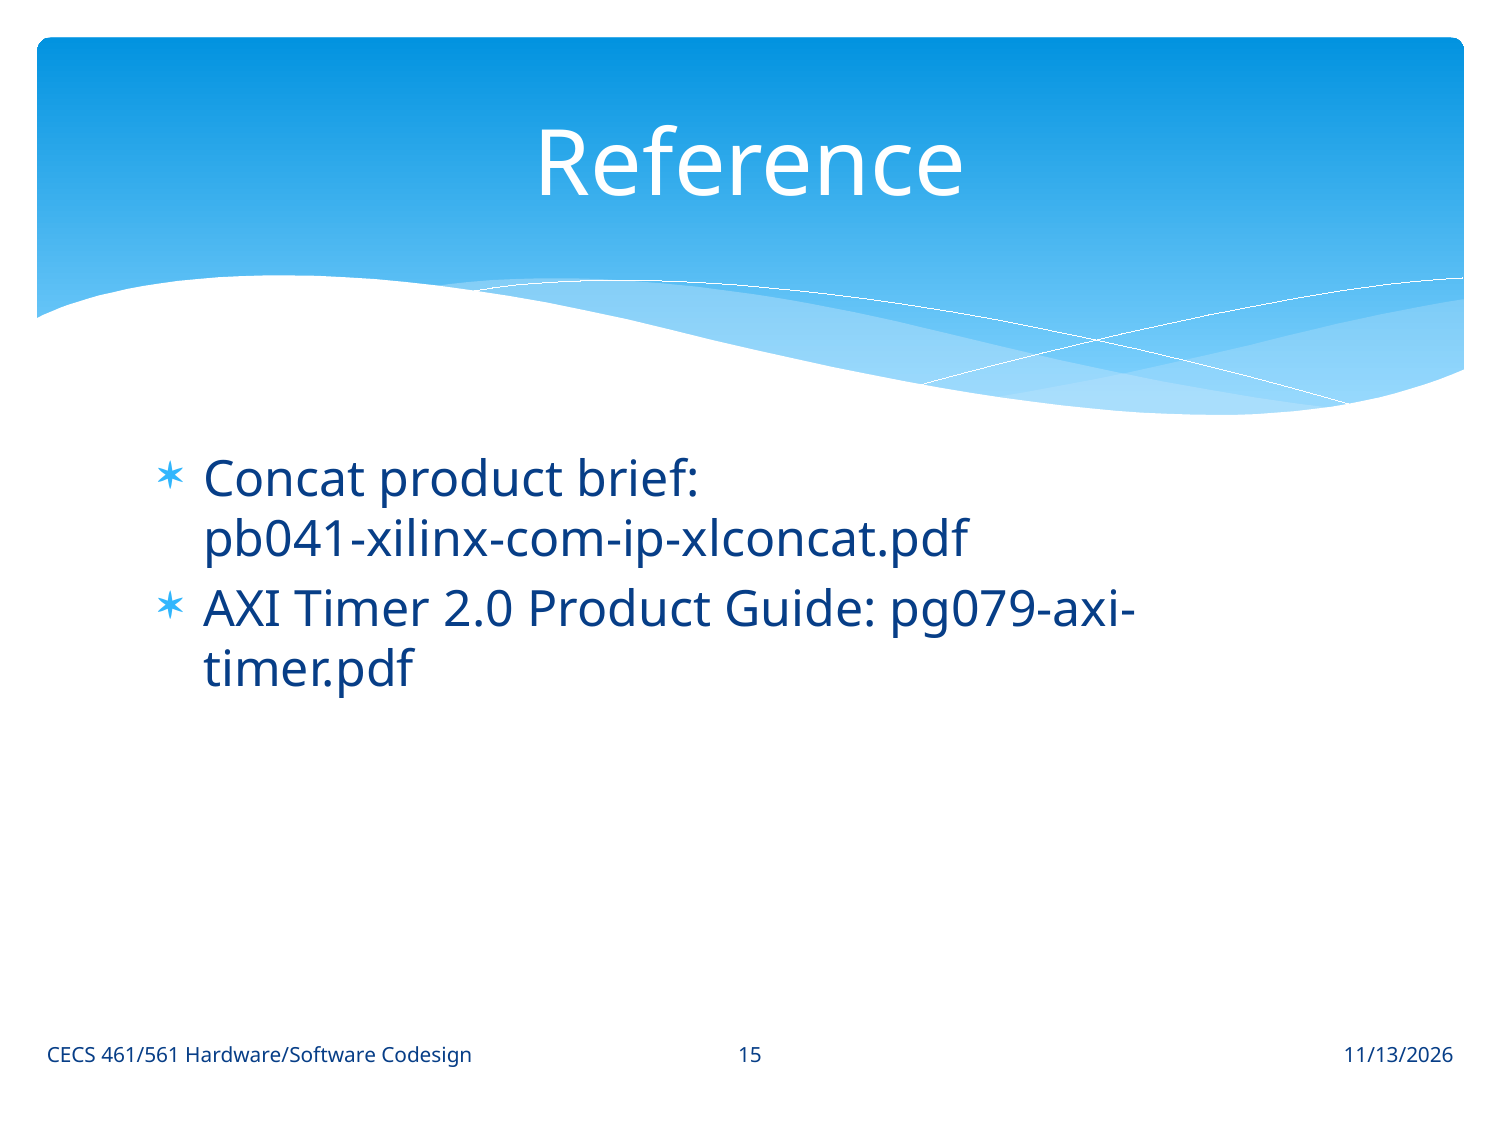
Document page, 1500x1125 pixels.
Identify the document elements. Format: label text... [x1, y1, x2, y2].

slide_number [847, 1025, 1469, 1086]
list Concat product brief: pb041-xilinx-com-ip-xlconcat.pdf AXI Timer 2.0 Product Guide: pg079-axi-timer.pdf [143, 438, 1359, 1005]
title Reference [75, 55, 1425, 261]
footer CECS 461/561 Hardware/Software Codesign [31, 1025, 653, 1086]
slide_number 15 [654, 1025, 846, 1086]
